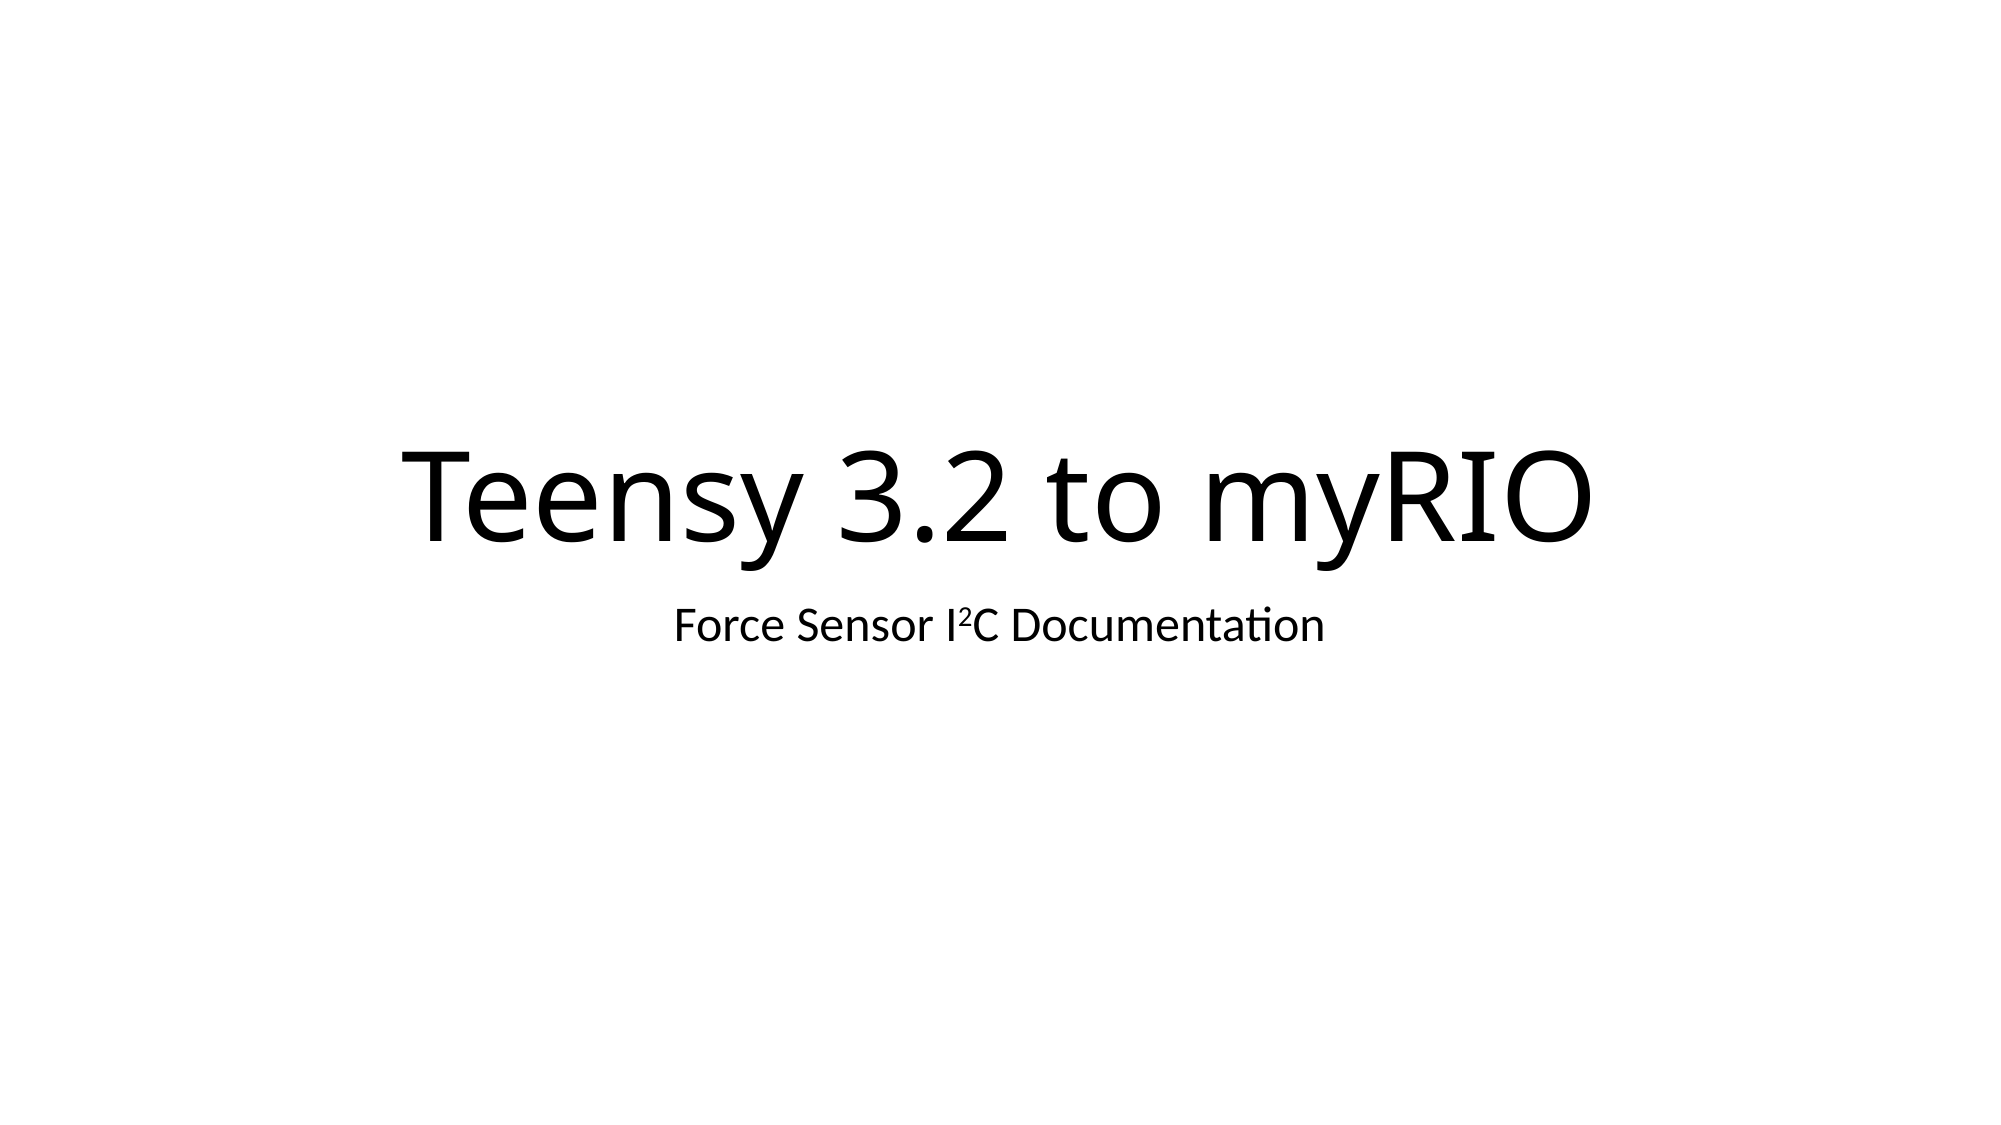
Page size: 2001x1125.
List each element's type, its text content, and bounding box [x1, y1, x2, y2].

title Teensy 3.2 to myRIO [249, 184, 1750, 576]
subtitle Force Sensor I2C Documentation [249, 590, 1750, 863]
